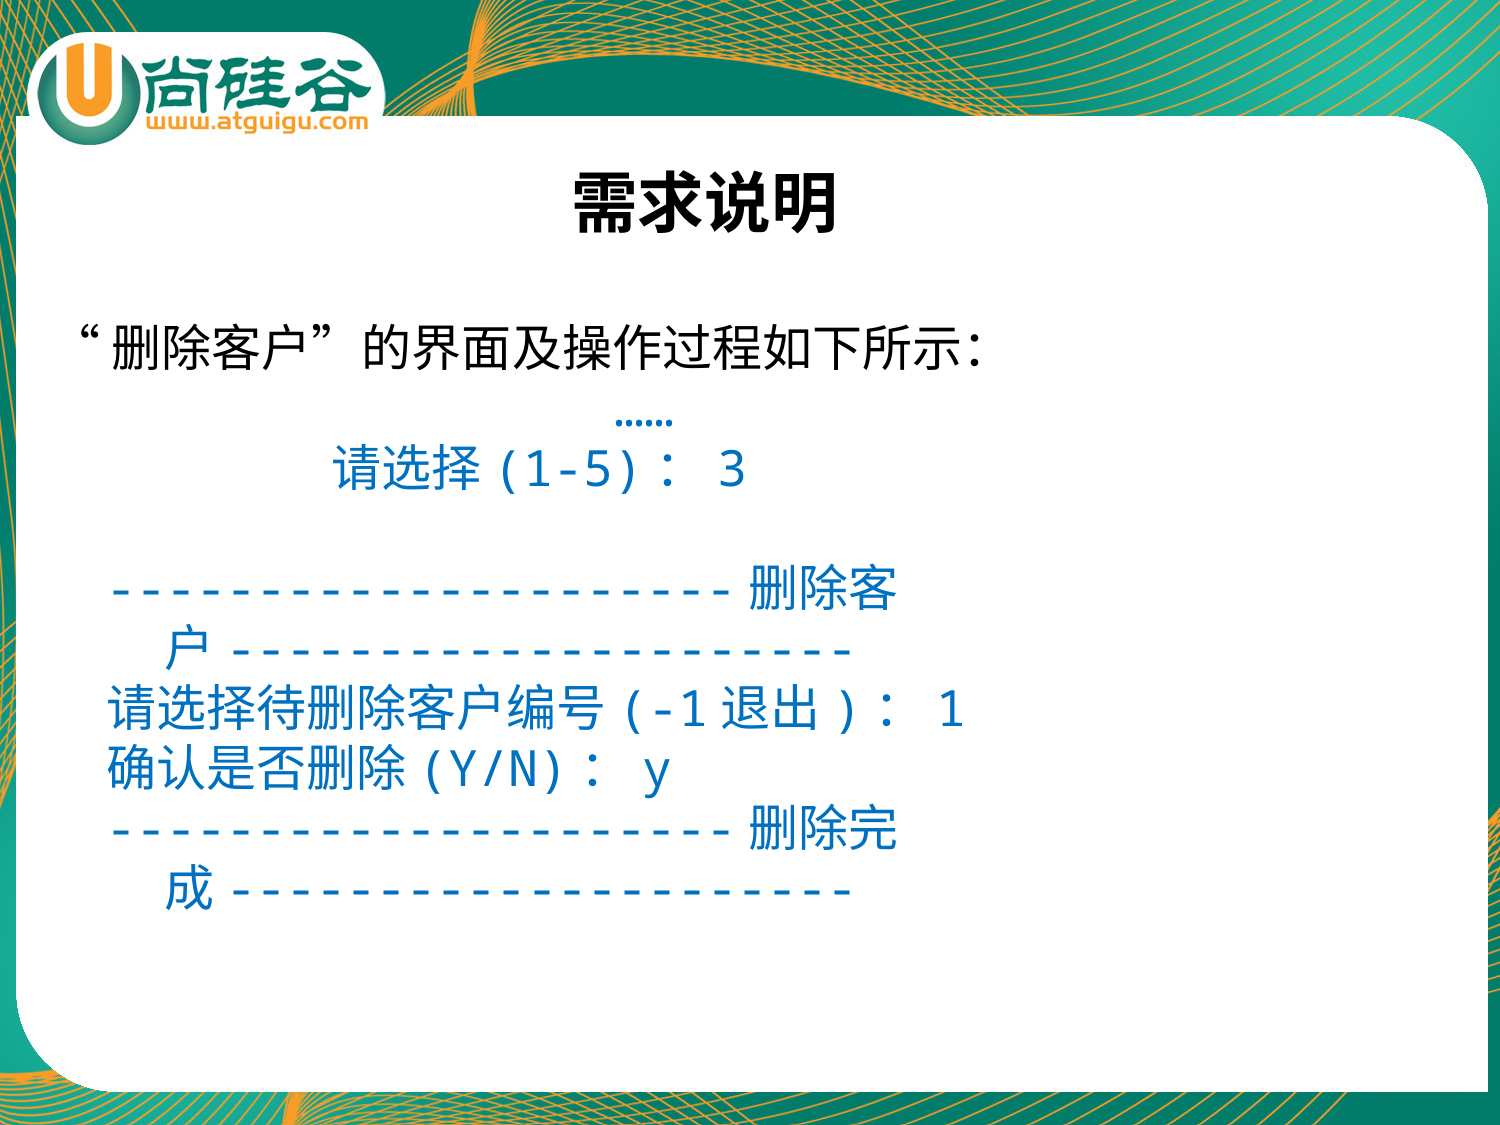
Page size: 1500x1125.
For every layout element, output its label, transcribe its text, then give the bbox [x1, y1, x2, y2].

picture [0, 0, 1500, 1125]
text_box 需求说明 [81, 153, 1329, 249]
text_box “删除客户”的界面及操作过程如下所示： …… 请选择(1-5)：3 ---------------------删除客户--------------------- 请选择待删除客户编号(-1退出)：1 确认是否删除(Y/N)：y ---------------------删除完成--------------------- [35, 308, 1407, 924]
